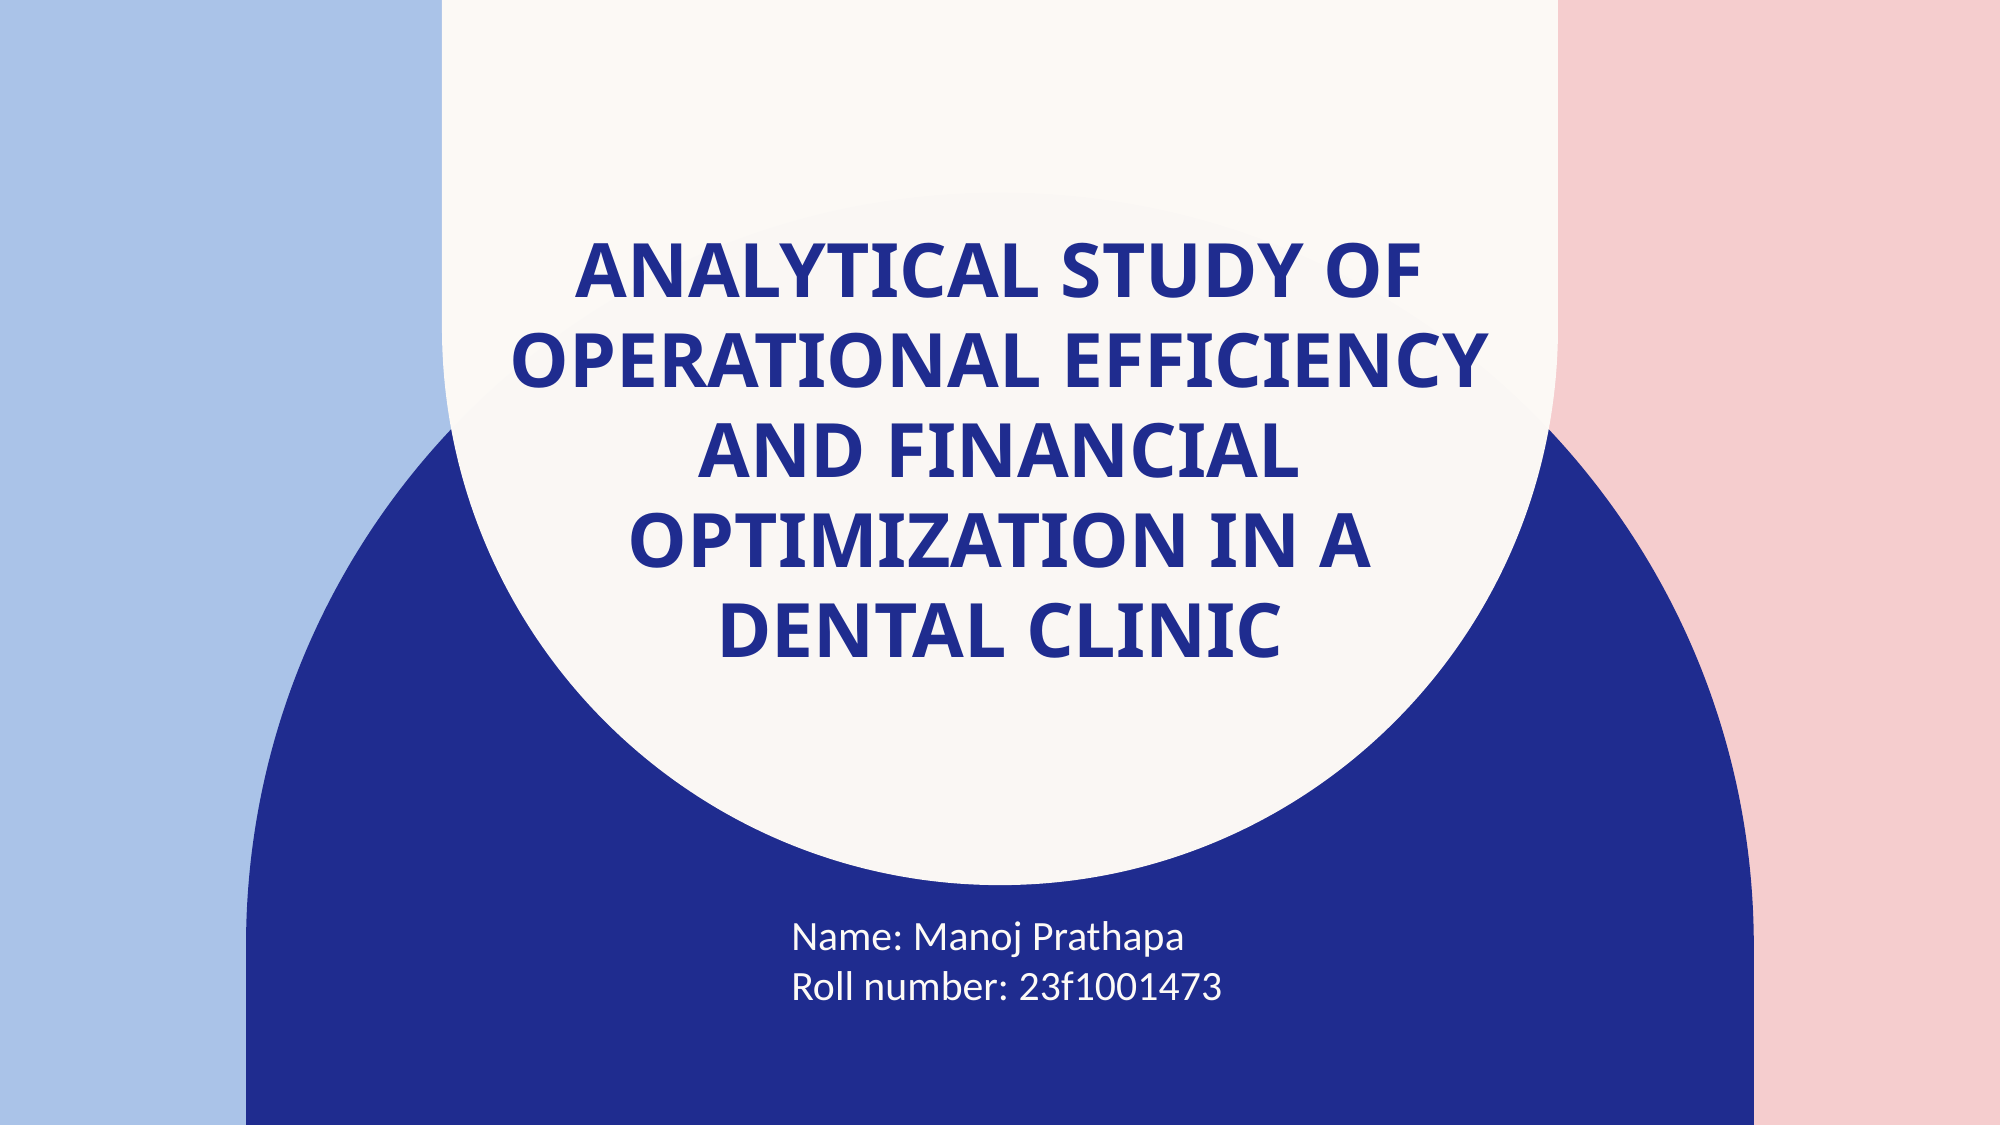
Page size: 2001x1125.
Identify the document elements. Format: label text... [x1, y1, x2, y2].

title Analytical Study of Operational Efficiency and Financial Optimization in a Dental Clinic [475, 132, 1525, 762]
text_box Name: Manoj Prathapa Roll number: 23f1001473 [776, 901, 1246, 1066]
